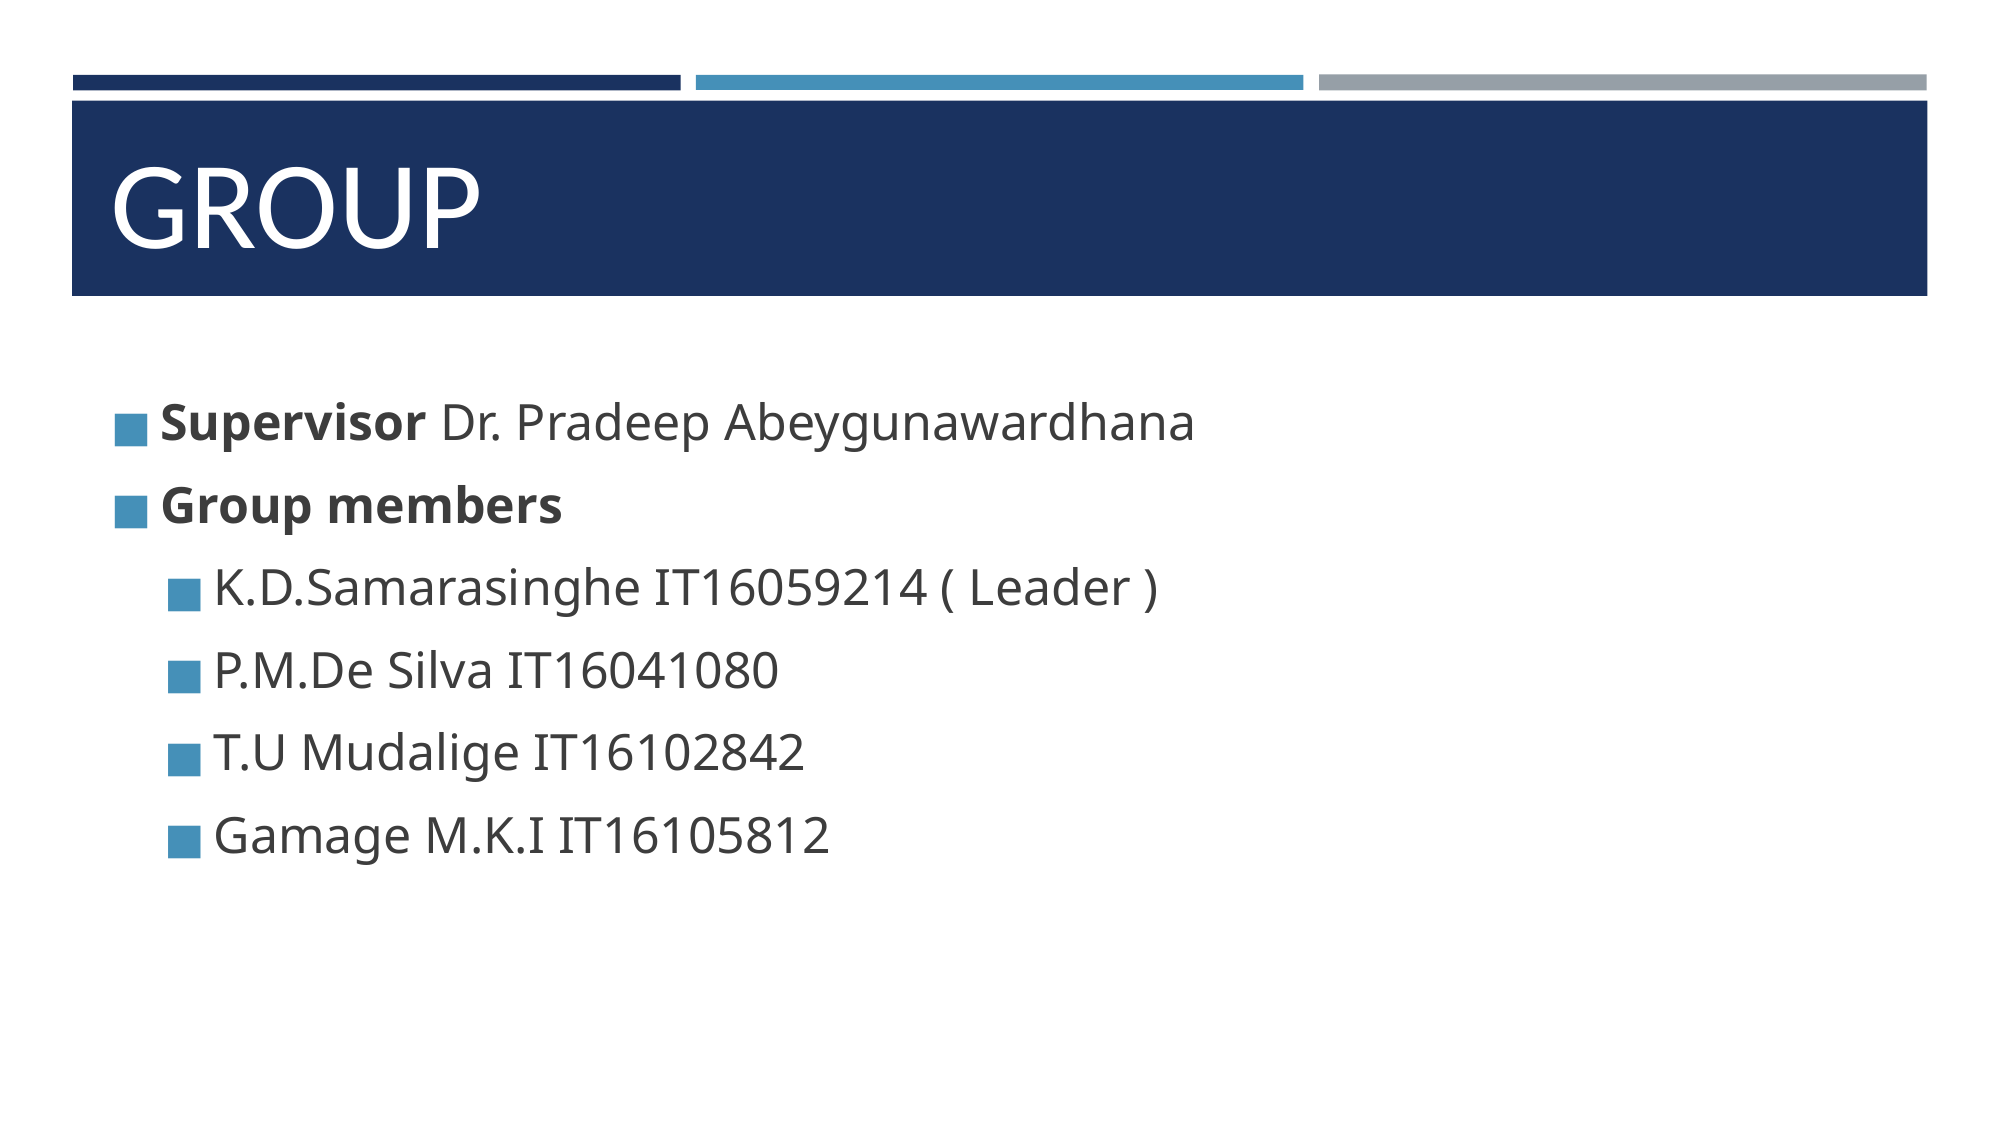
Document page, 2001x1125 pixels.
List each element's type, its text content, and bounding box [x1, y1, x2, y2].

list Supervisor Dr. Pradeep Abeygunawardhana Group members K.D.Samarasinghe IT16059214 ( Leader ) P.M.De Silva IT16041080 T.U Mudalige IT16102842 Gamage M.K.I IT16105812 [95, 357, 1905, 962]
title GROUP [95, 115, 1905, 282]
